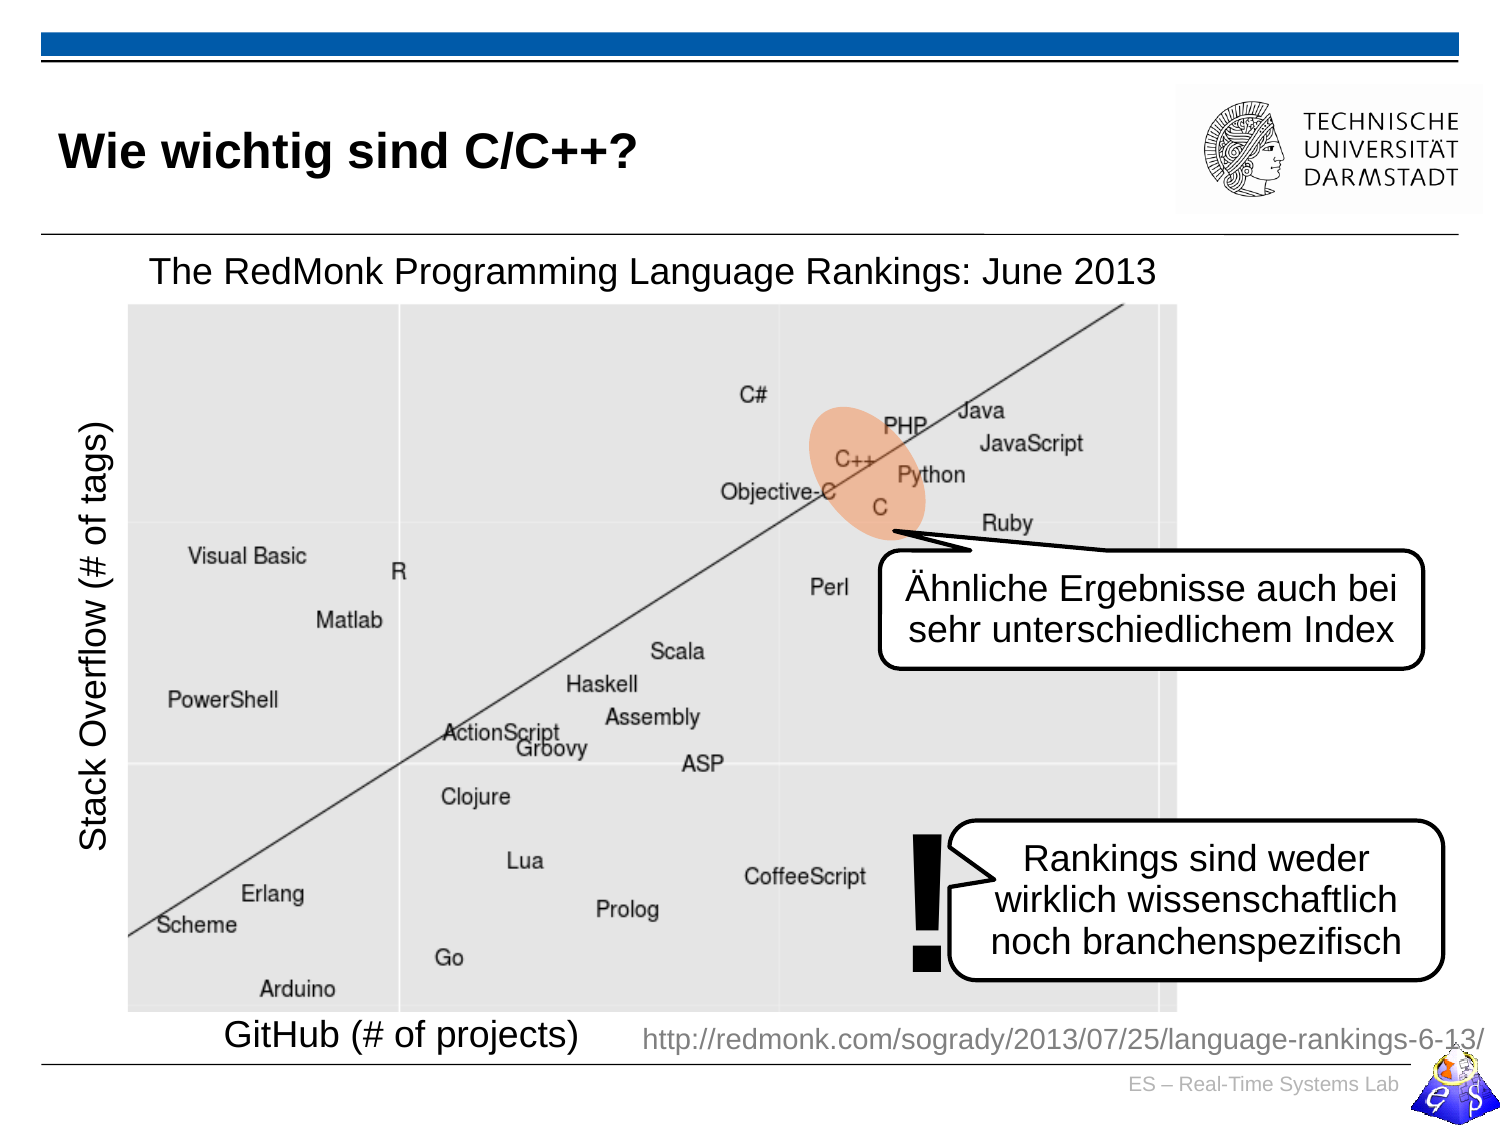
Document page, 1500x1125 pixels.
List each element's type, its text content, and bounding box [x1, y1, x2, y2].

picture [1411, 1064, 1500, 1125]
text_box Rankings sind weder wirklich wissenschaftlich noch branchenspezifisch [1201, 818, 1446, 983]
picture [127, 242, 1197, 1012]
text_box Ähnliche Ergebnisse auch bei sehr unterschiedlichem Index [1201, 548, 1426, 671]
title Wie wichtig sind C/C++? [58, 80, 1187, 218]
text_box GitHub (# of projects) [208, 1021, 595, 1064]
text_box Stack Overflow (# of tags) [64, 406, 122, 868]
picture [1187, 84, 1483, 214]
text_box http://redmonk.com/sogrady/2013/07/25/language-rankings-6-13/ [627, 1016, 1500, 1064]
text_box ! [879, 1021, 975, 1025]
